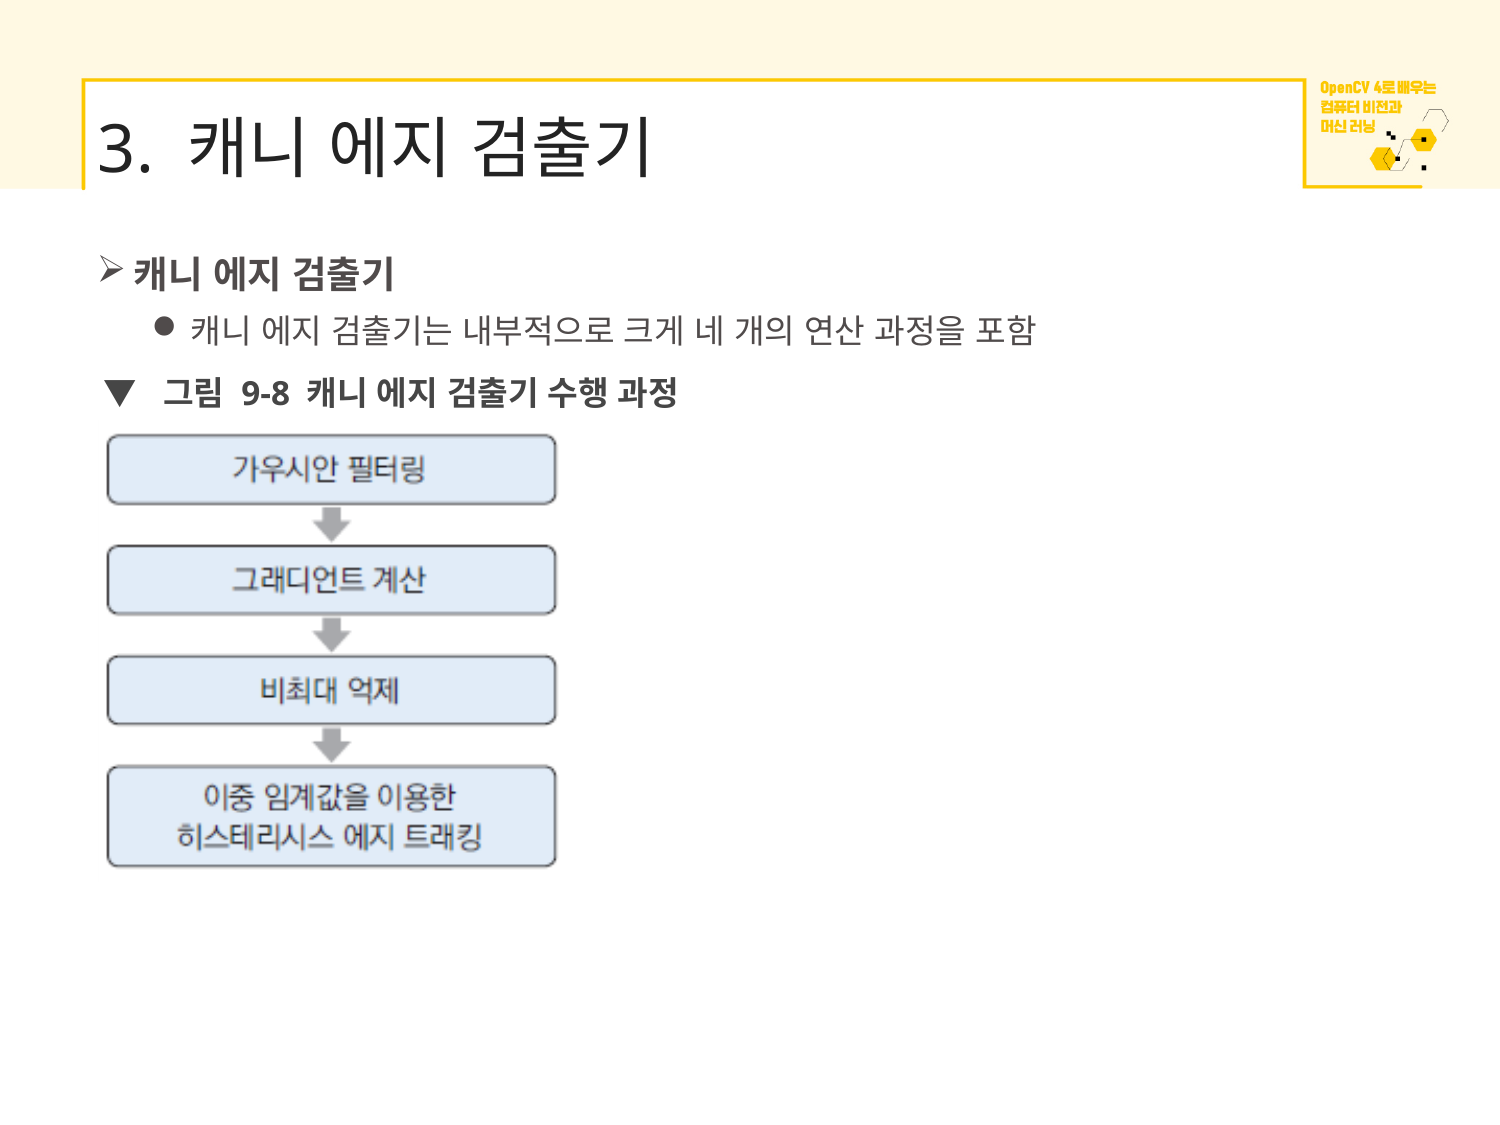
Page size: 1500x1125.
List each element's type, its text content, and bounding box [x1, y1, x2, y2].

list 캐니 에지 검출기 캐니 에지 검출기는 내부적으로 크게 네 개의 연산 과정을 포함 [81, 239, 1412, 1054]
title 3. 캐니 에지 검출기 [82, 61, 1413, 193]
text_box ▼ 그림 9-8 캐니 에지 검출기 수행 과정 [88, 364, 1415, 431]
picture [0, 0, 1500, 1125]
